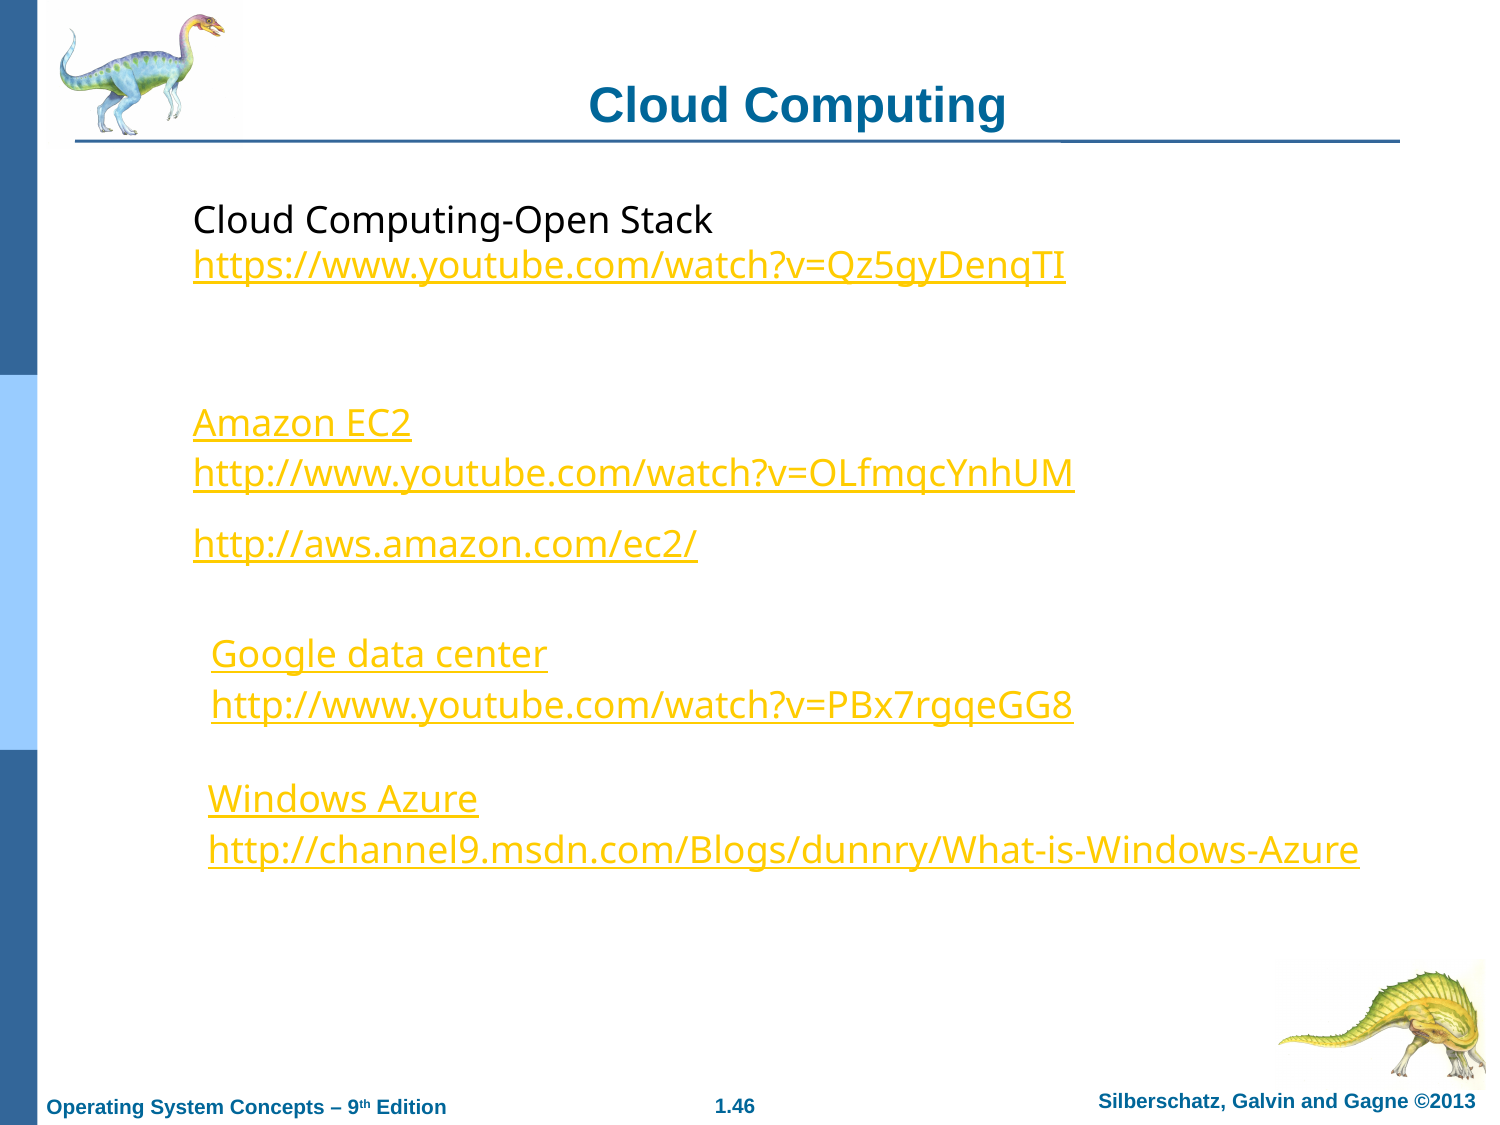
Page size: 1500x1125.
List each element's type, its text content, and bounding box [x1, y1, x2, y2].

picture [46, 0, 243, 149]
text_box Cloud Computing [170, 45, 1425, 141]
text_box Amazon EC2 http://www.youtube.com/watch?v=OLfmqcYnhUM [177, 391, 1380, 553]
text_box Cloud Computing-Open Stack https://www.youtube.com/watch?v=Qz5gyDenqTI [177, 188, 1355, 345]
text_box http://aws.amazon.com/ec2/ [177, 512, 1285, 624]
text_box Windows Azure http://channel9.msdn.com/Blogs/dunnry/What-is-Windows-Azure [192, 767, 1403, 930]
picture [1275, 959, 1486, 1090]
text_box Google data center http://www.youtube.com/watch?v=PBx7rgqeGG8 [195, 622, 1406, 785]
